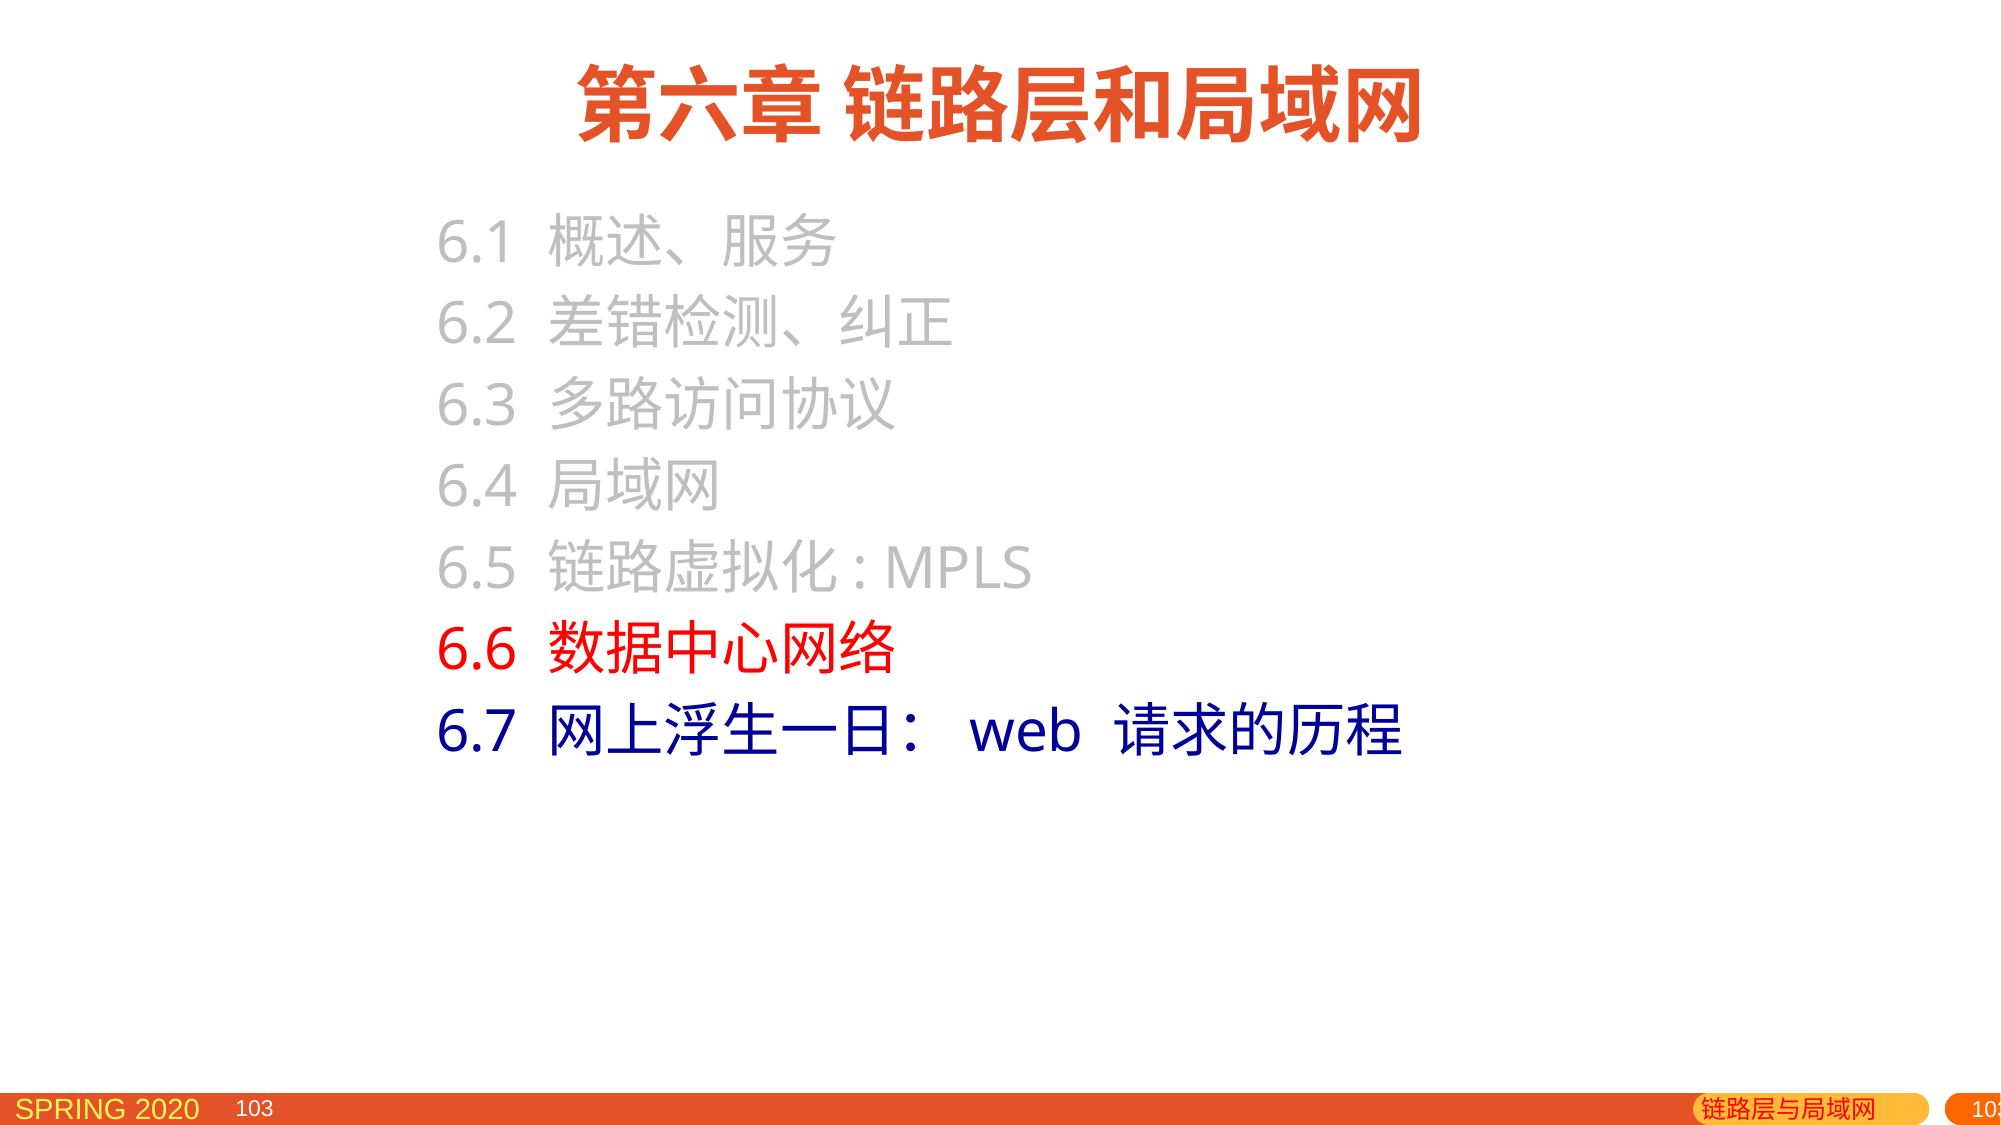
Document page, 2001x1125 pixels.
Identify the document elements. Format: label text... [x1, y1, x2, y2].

text_box 链路层与局域网 [1626, 1086, 2000, 1125]
list 6.1 概述、服务 6.2 差错检测、纠正 6.3 多路访问协议 6.4 局域网 6.5 链路虚拟化: MPLS 6.6 数据中心网络 6.7 网上浮生一日：web 请求的历程 [421, 196, 1914, 1035]
title 第六章 链路层和局域网 [86, 42, 1914, 161]
